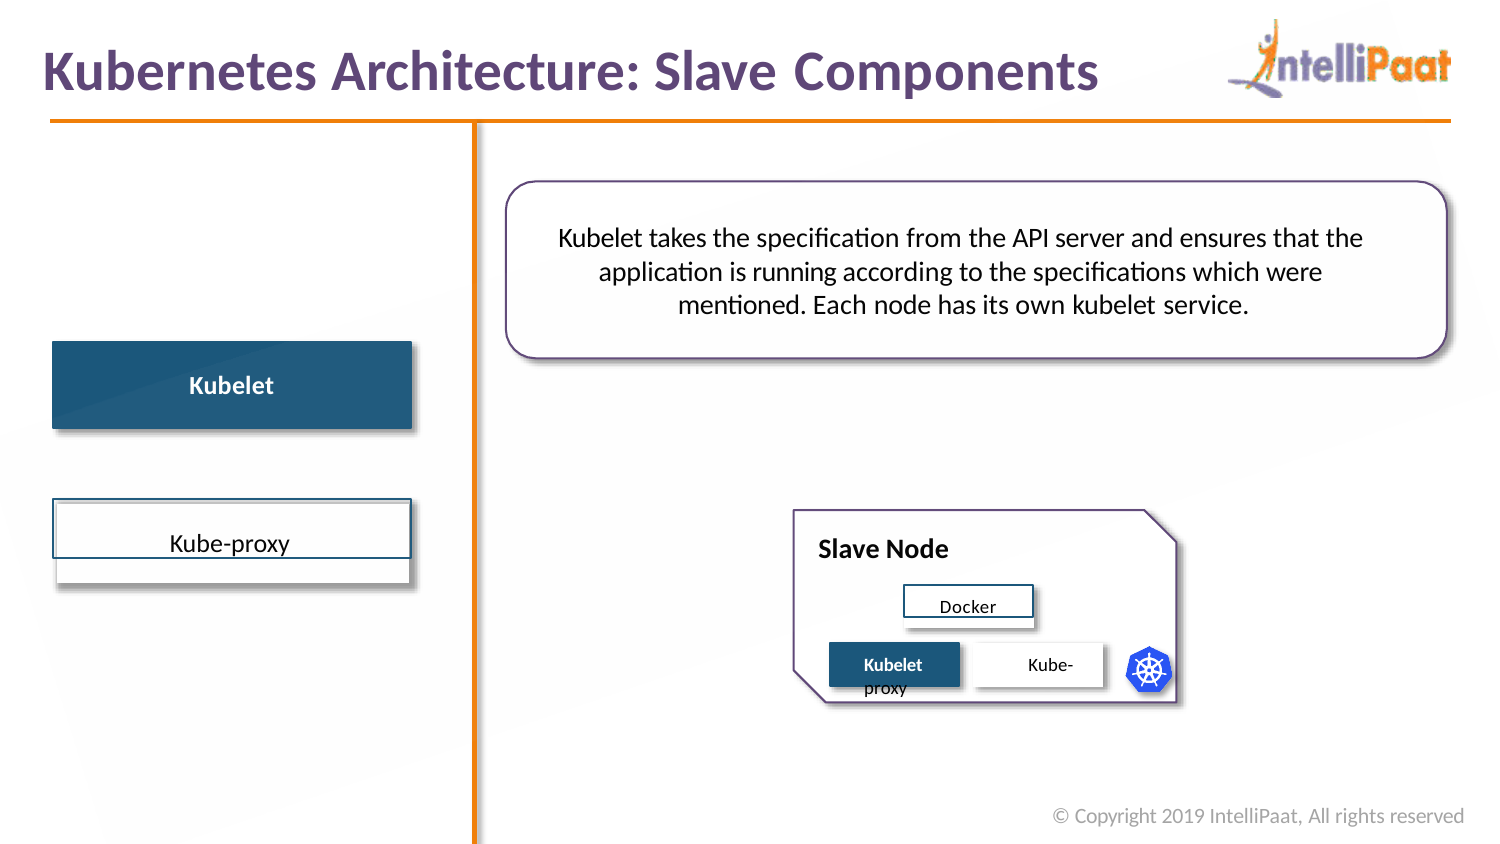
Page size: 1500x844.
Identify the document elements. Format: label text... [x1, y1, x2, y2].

text_box [0, 1, 1500, 844]
footer © Copyright 2019 IntelliPaat, All rights reserved [1049, 804, 1478, 844]
